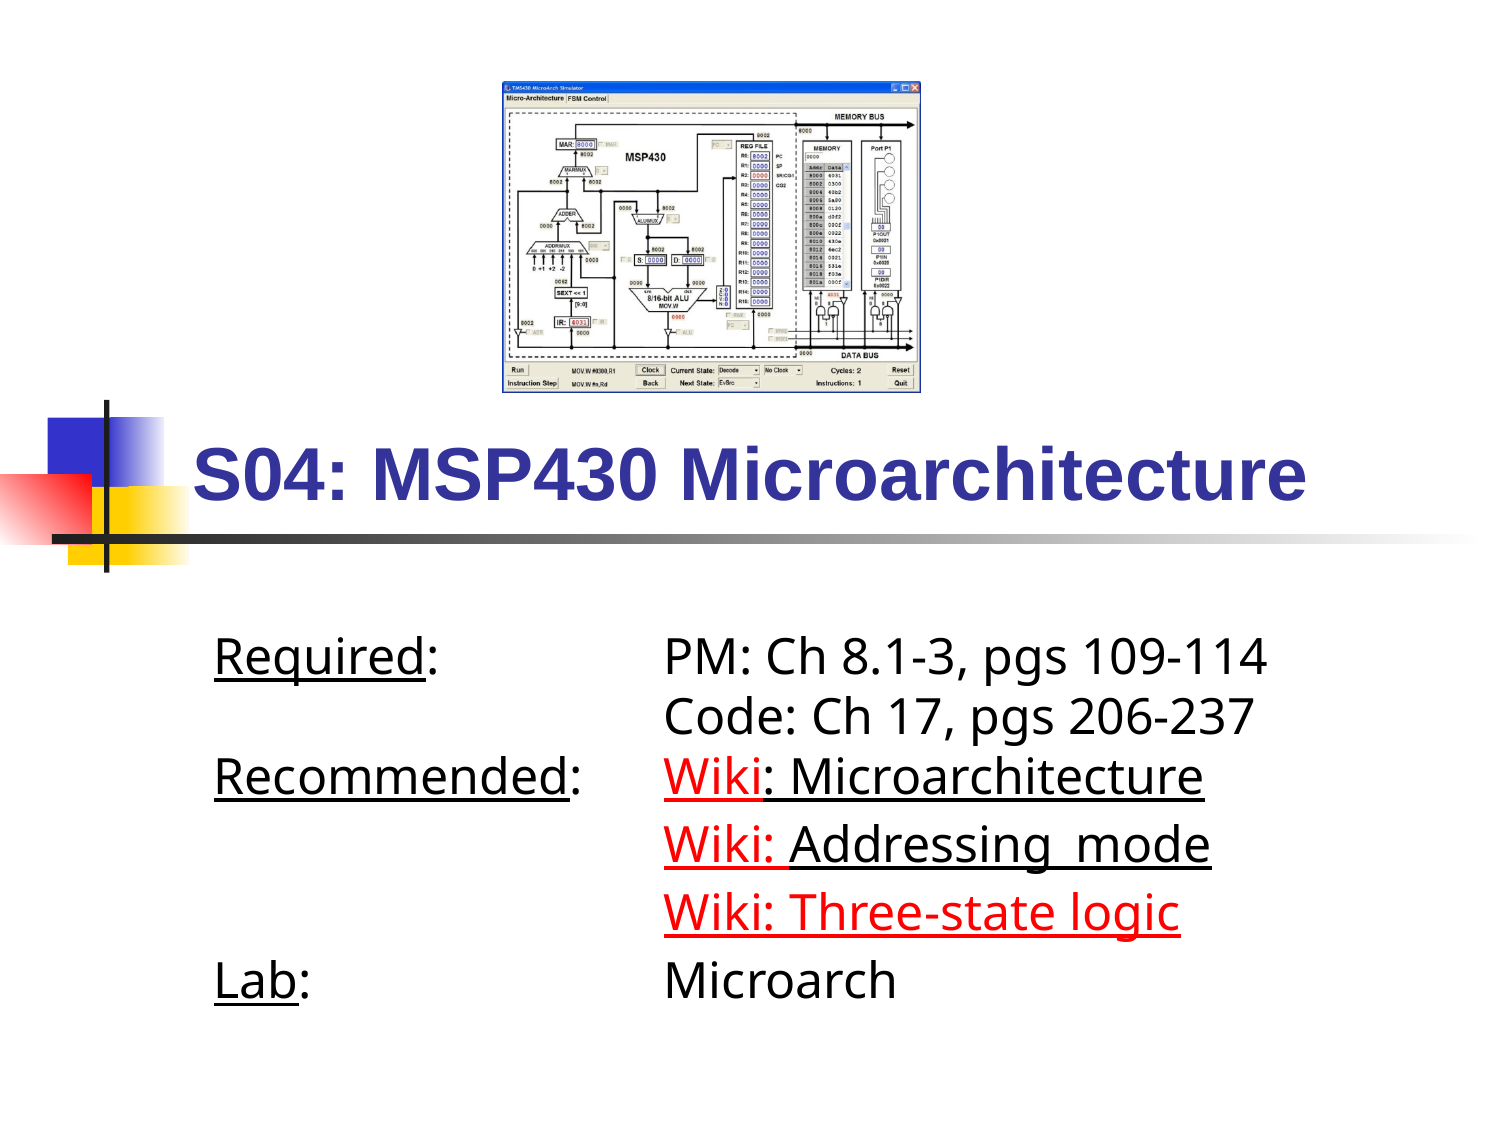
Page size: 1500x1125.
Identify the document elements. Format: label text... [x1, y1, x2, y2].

text_box Required: PM: Ch 8.1-3, pgs 109-114 Code: Ch 17, pgs 206-237 Recommended: Wiki: Microarchitecture Wiki: Addressing_mode Wiki: Three-state logic Lab: Microarch [198, 616, 1347, 1017]
title S04: MSP430 Microarchitecture [177, 278, 1360, 523]
picture [501, 81, 921, 393]
